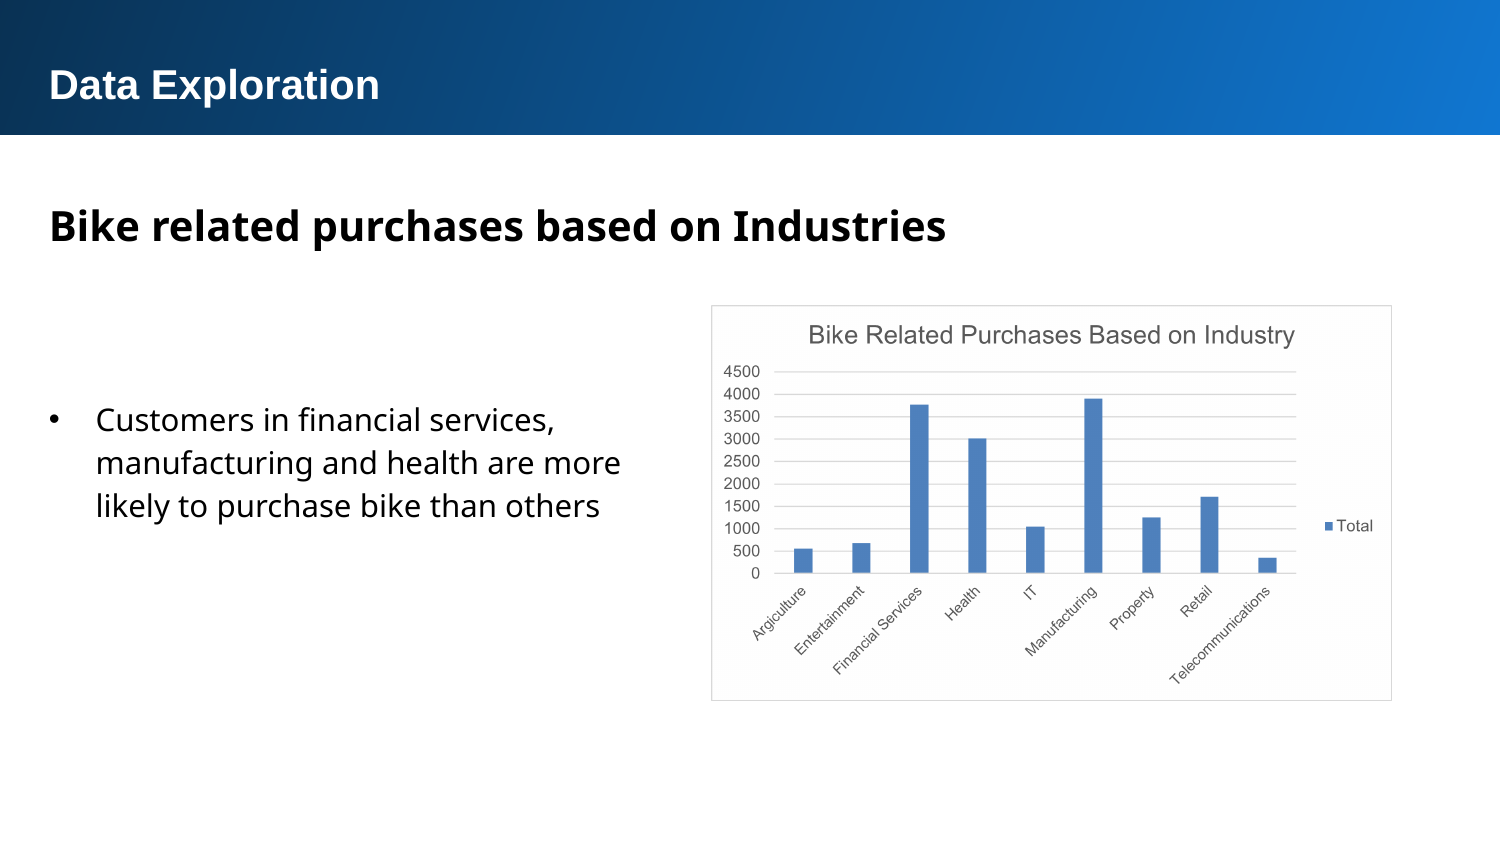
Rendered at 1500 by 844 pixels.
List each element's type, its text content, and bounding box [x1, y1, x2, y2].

picture [711, 305, 1392, 702]
text_box Bike related purchases based on Industries [33, 177, 1439, 266]
text_box Customers in financial services, manufacturing and health are more likely to purchase bike than others [33, 379, 706, 582]
text_box Data Exploration [33, 43, 1439, 174]
text_box [0, 0, 1500, 135]
